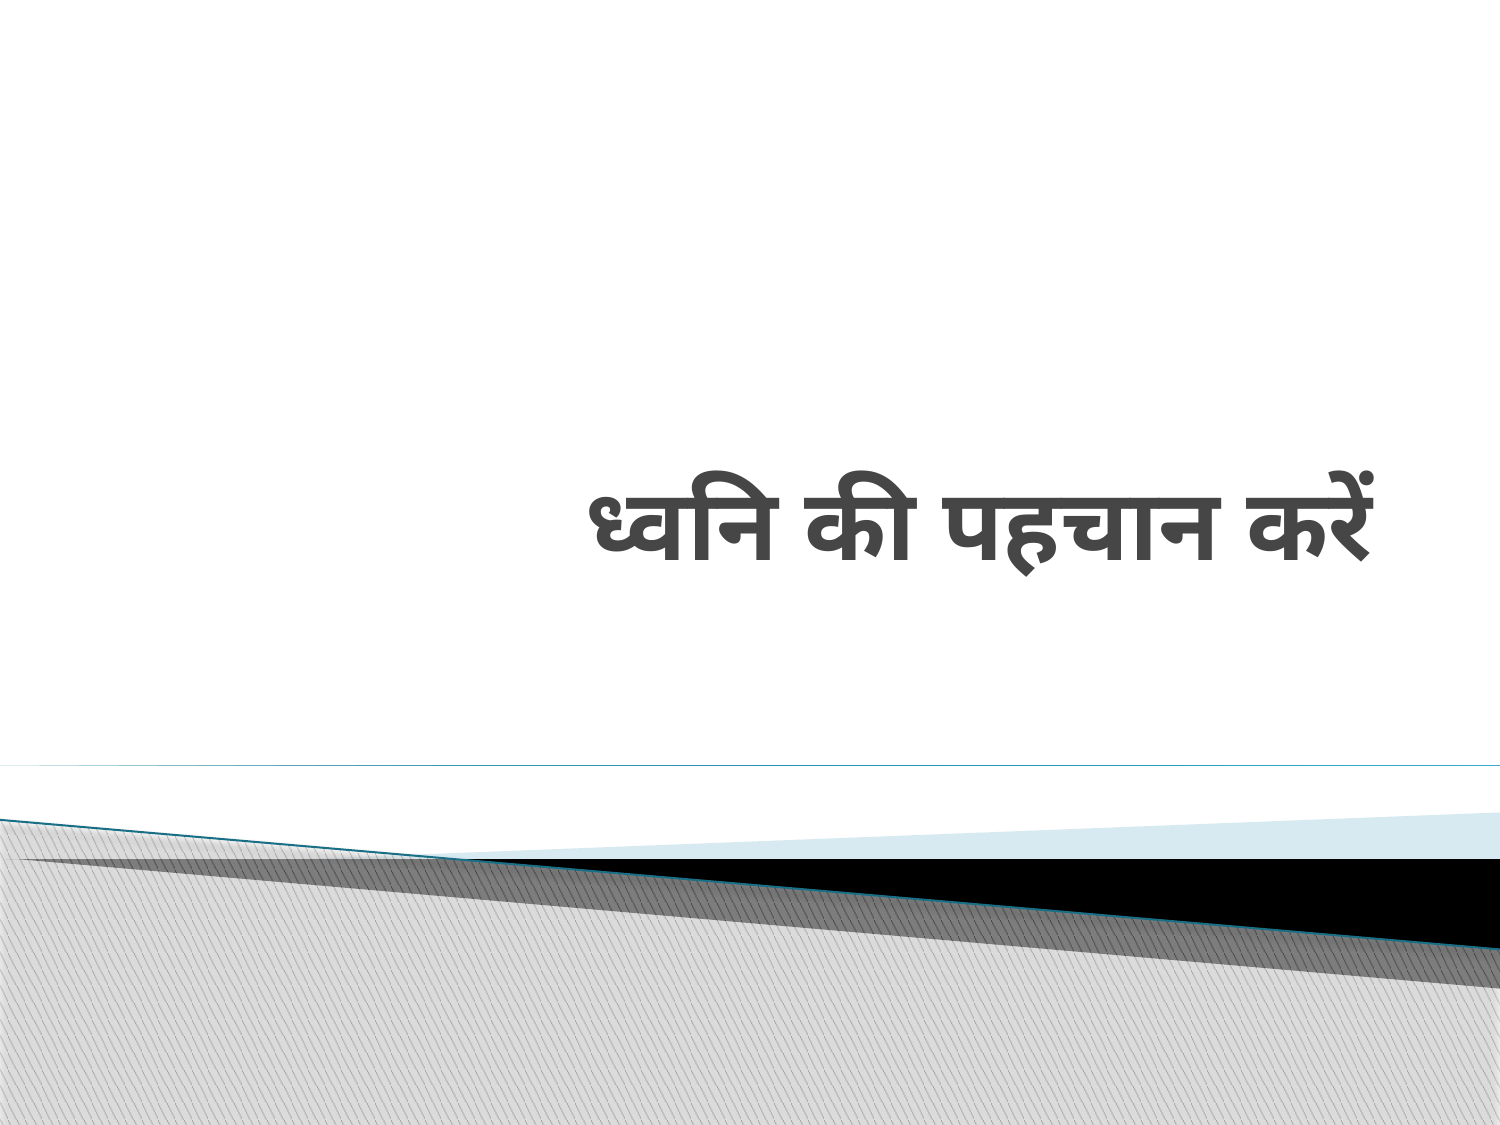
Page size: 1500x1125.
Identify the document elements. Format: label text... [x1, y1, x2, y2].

title ध्वनि की पहचान करें [112, 287, 1388, 588]
picture [5, 859, 1500, 989]
